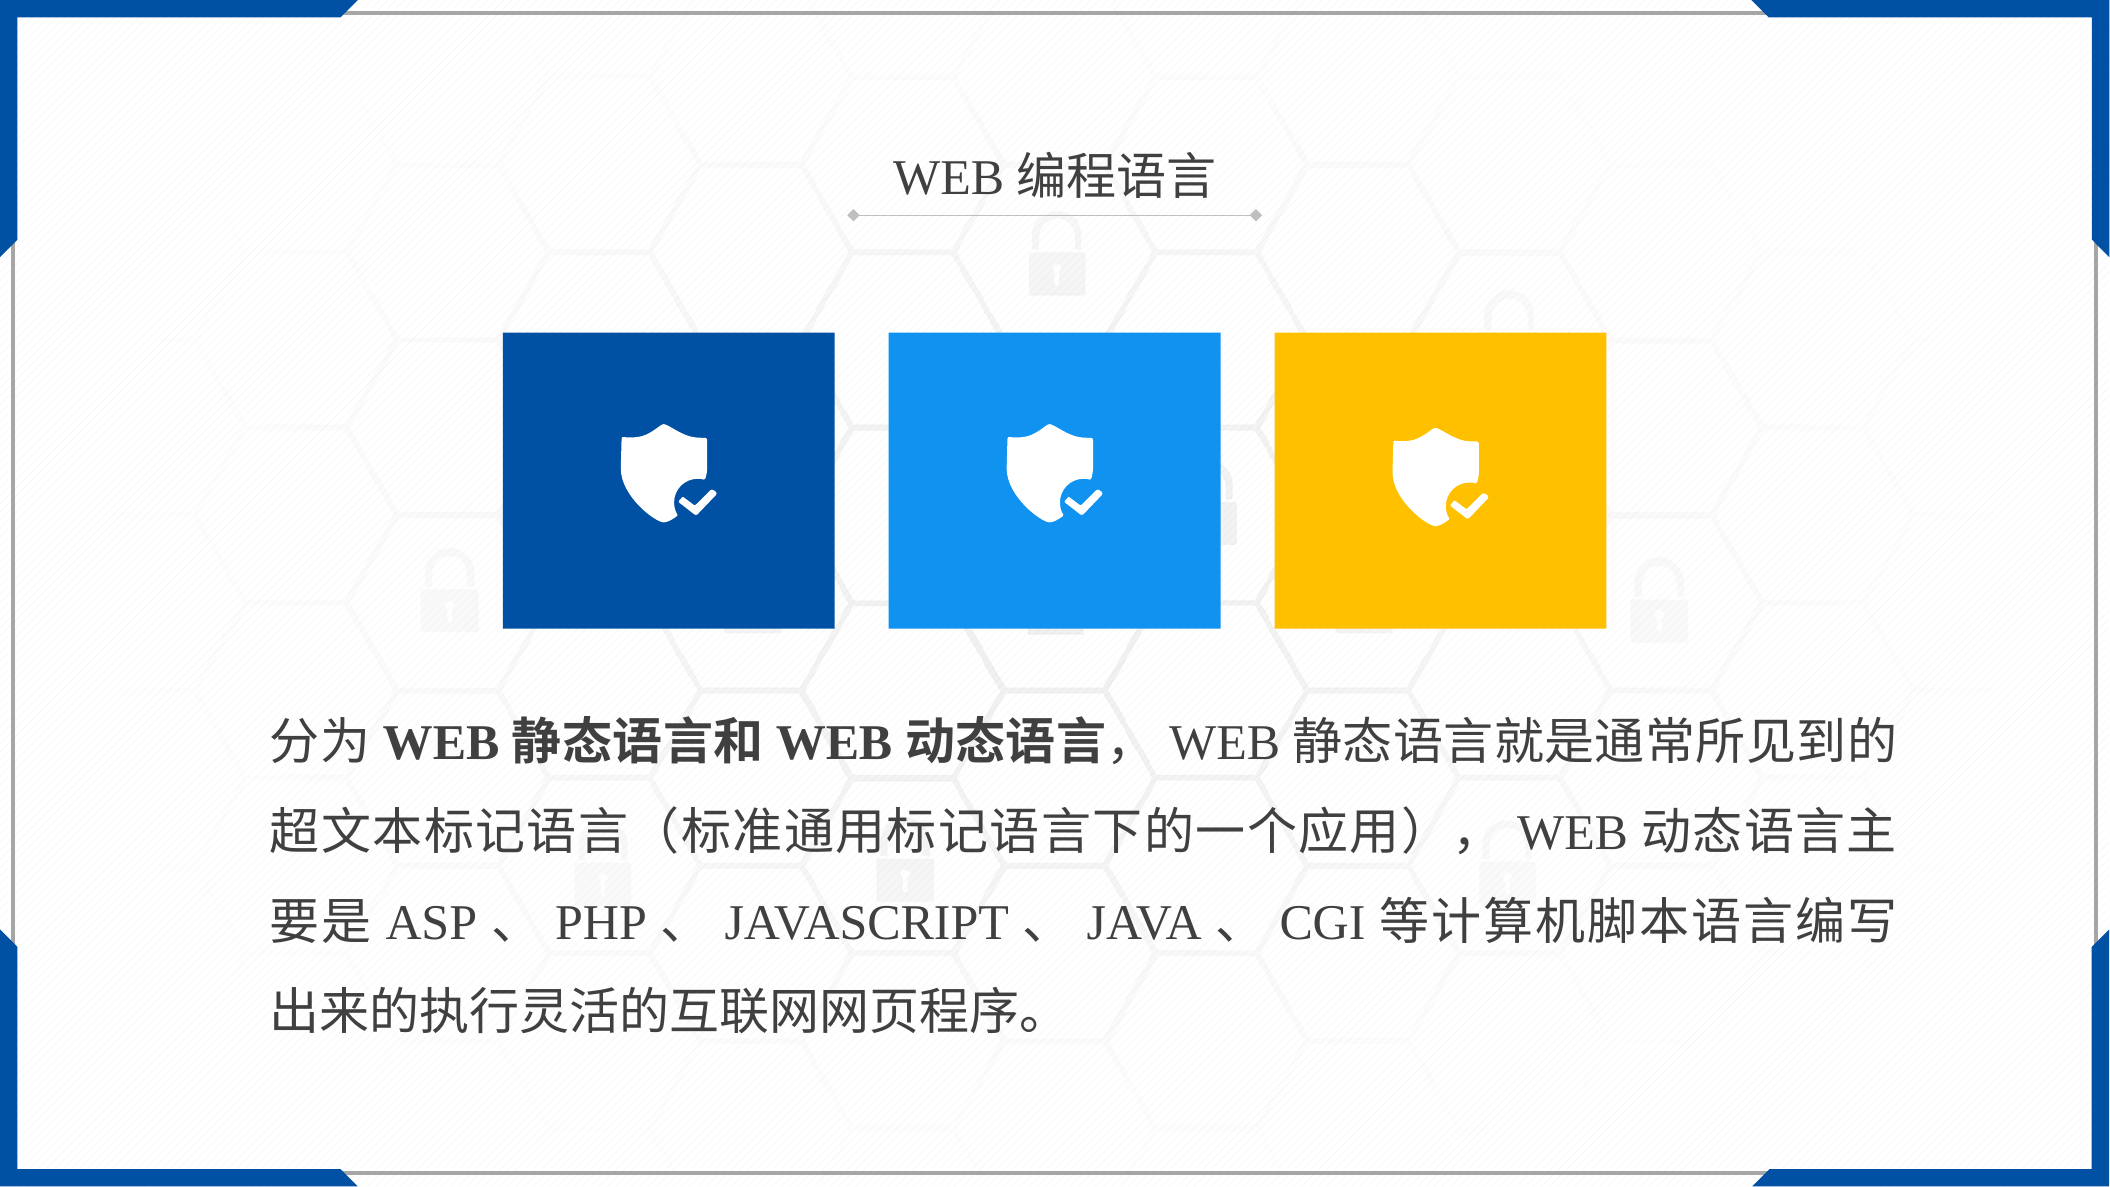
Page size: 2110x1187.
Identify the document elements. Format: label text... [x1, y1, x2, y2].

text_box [888, 332, 1221, 629]
picture [80, 0, 2029, 1187]
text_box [1274, 332, 1607, 629]
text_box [853, 137, 1256, 216]
text_box 分为WEB静态语言和WEB动态语言，WEB静态语言就是通常所见到的超文本标记语言（标准通用标记语言下的一个应用），WEB动态语言主要是ASP、PHP、JAVASCRIPT、JAVA、CGI等计算机脚本语言编写出来的执行灵活的互联网网页程序。 [254, 671, 1912, 1047]
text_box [502, 332, 835, 629]
